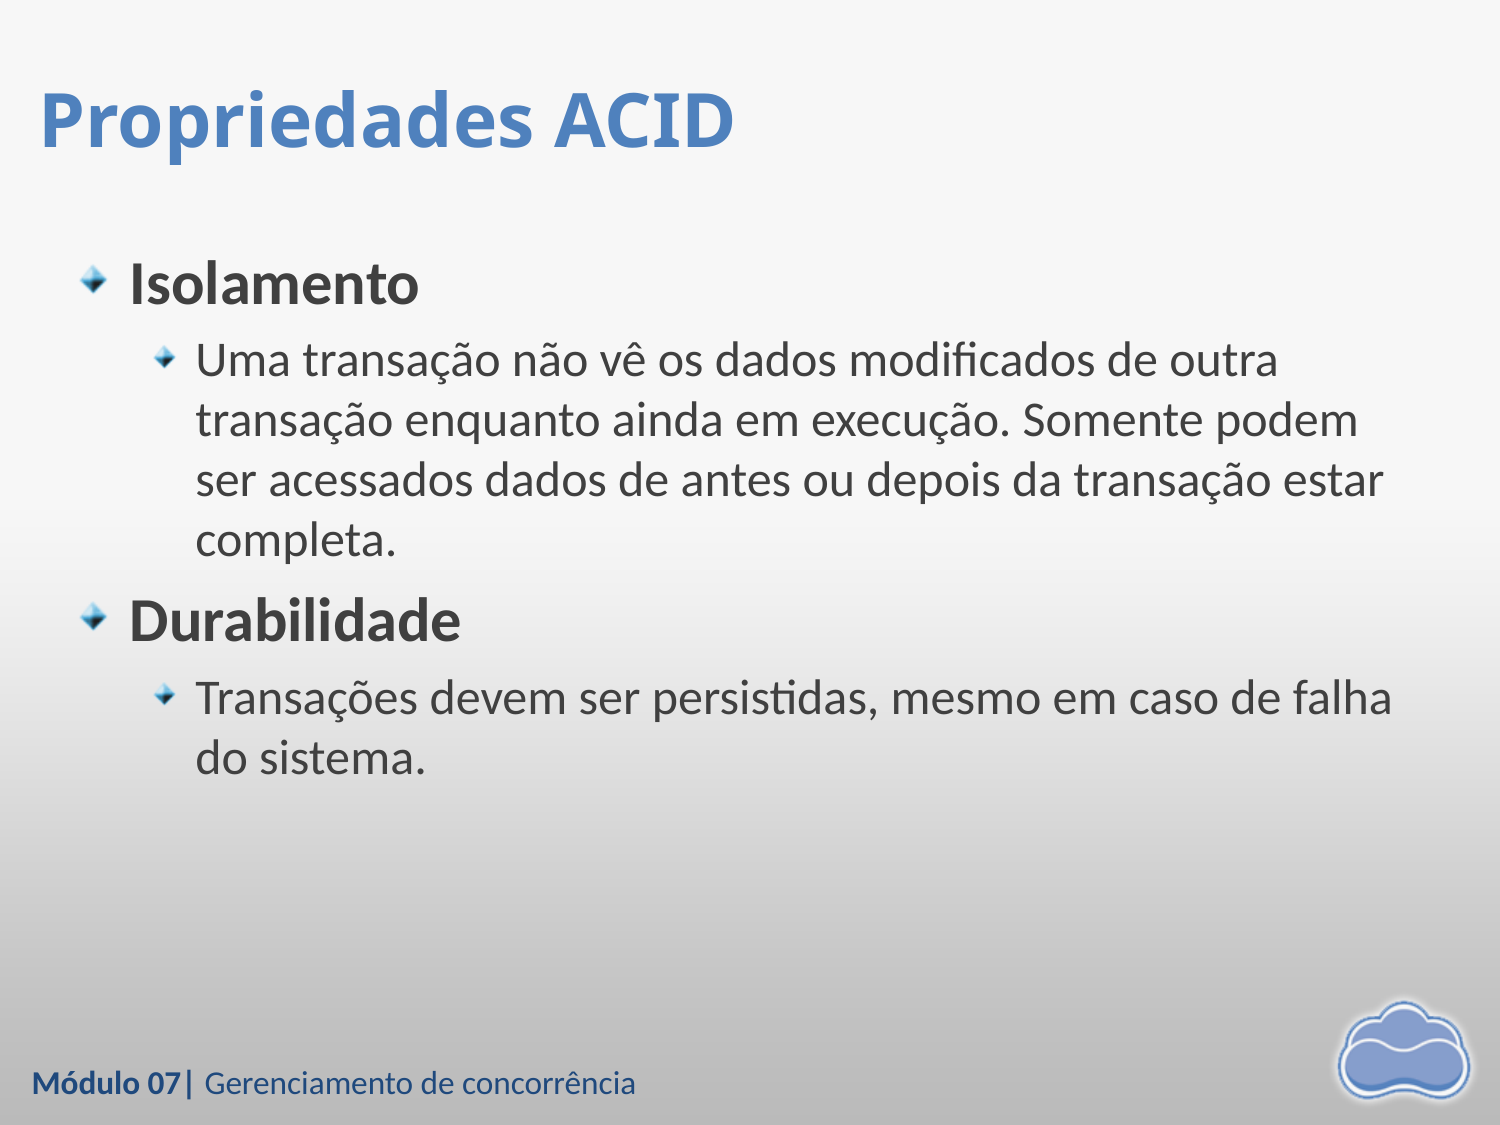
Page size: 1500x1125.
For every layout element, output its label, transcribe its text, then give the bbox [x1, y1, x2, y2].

picture [0, 0, 1500, 1125]
title Propriedades ACID [23, 58, 1500, 176]
list Isolamento Uma transação não vê os dados modificados de outra transação enquanto ainda em execução. Somente podem ser acessados dados de antes ou depois da transação estar completa. Durabilidade Transações devem ser persistidas, mesmo em caso de falha do sistema. [58, 234, 1430, 961]
